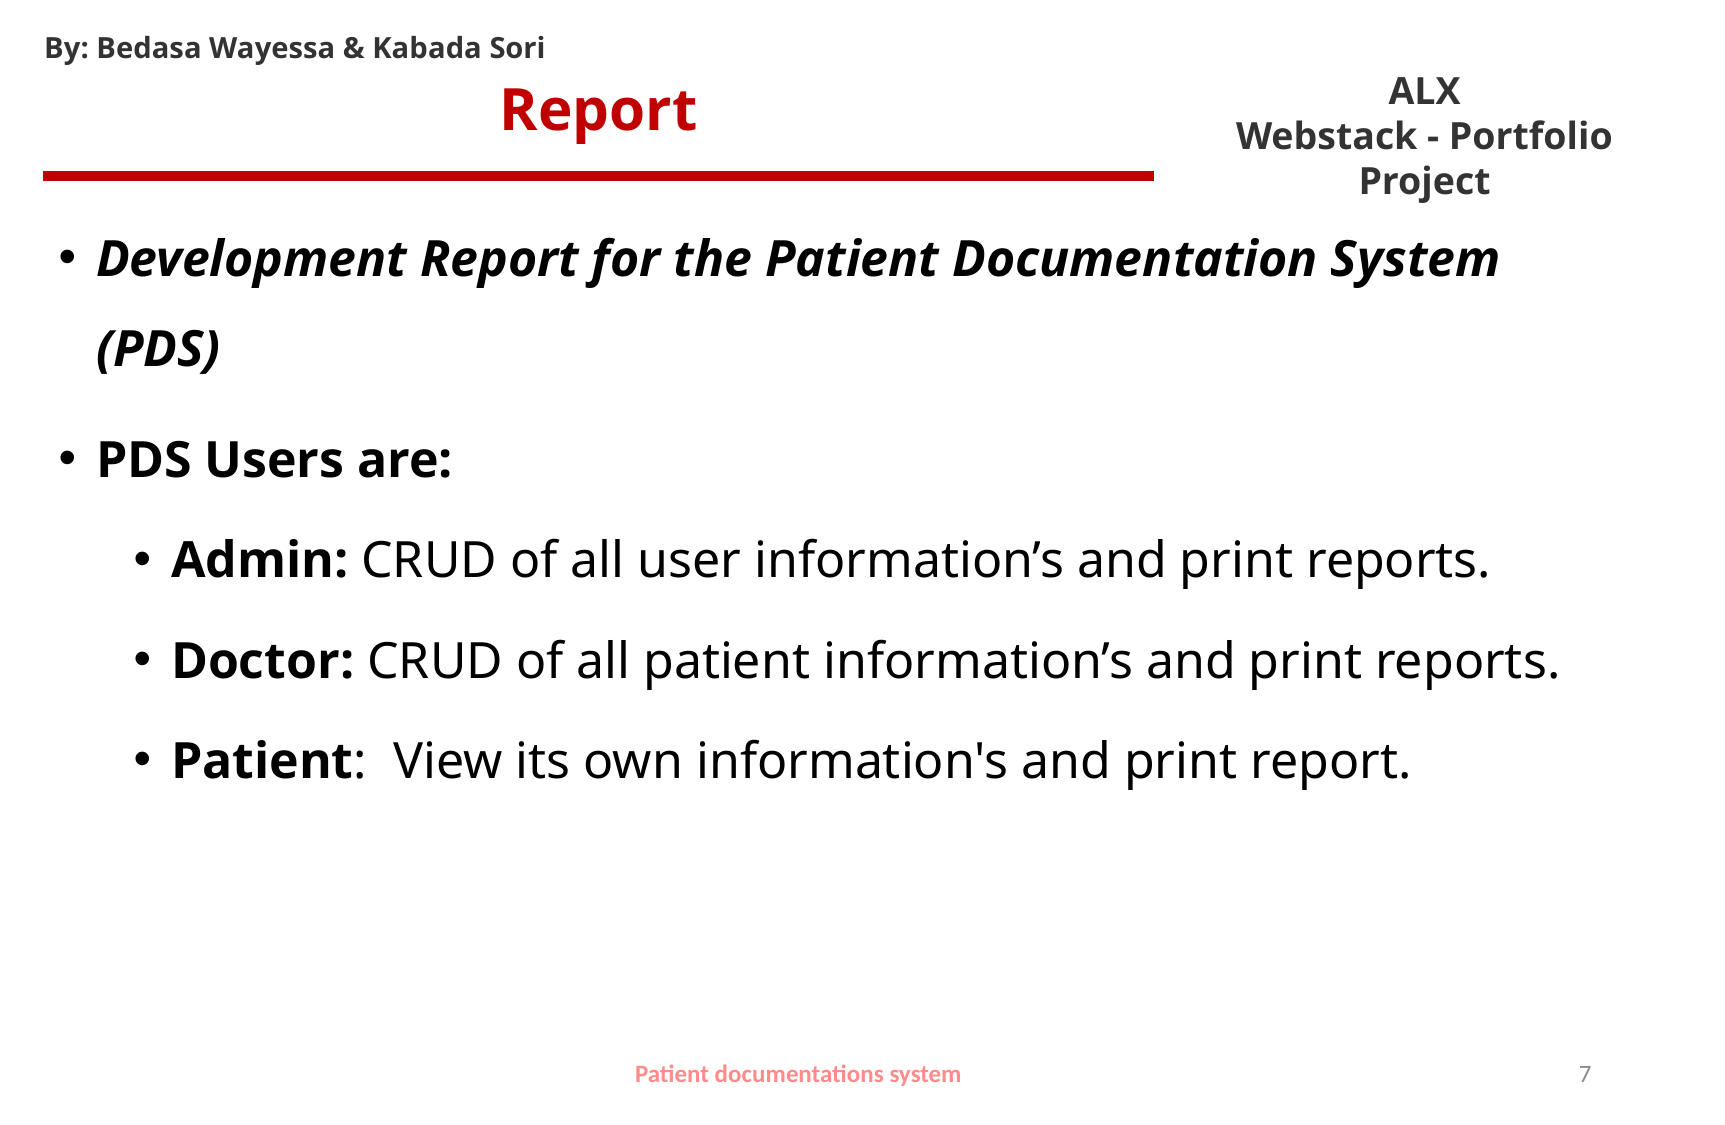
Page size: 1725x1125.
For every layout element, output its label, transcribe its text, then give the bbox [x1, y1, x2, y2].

title Report [43, 59, 1154, 163]
footer Patient documentations system [443, 1042, 1154, 1103]
slide_number 7 [1218, 1042, 1607, 1103]
list Development Report for the Patient Documentation System (PDS) PDS Users are: Admin: CRUD of all user information’s and print reports. Doctor: CRUD of all patient information’s and print reports. Patient: View its own information's and print report. [43, 189, 1607, 1014]
